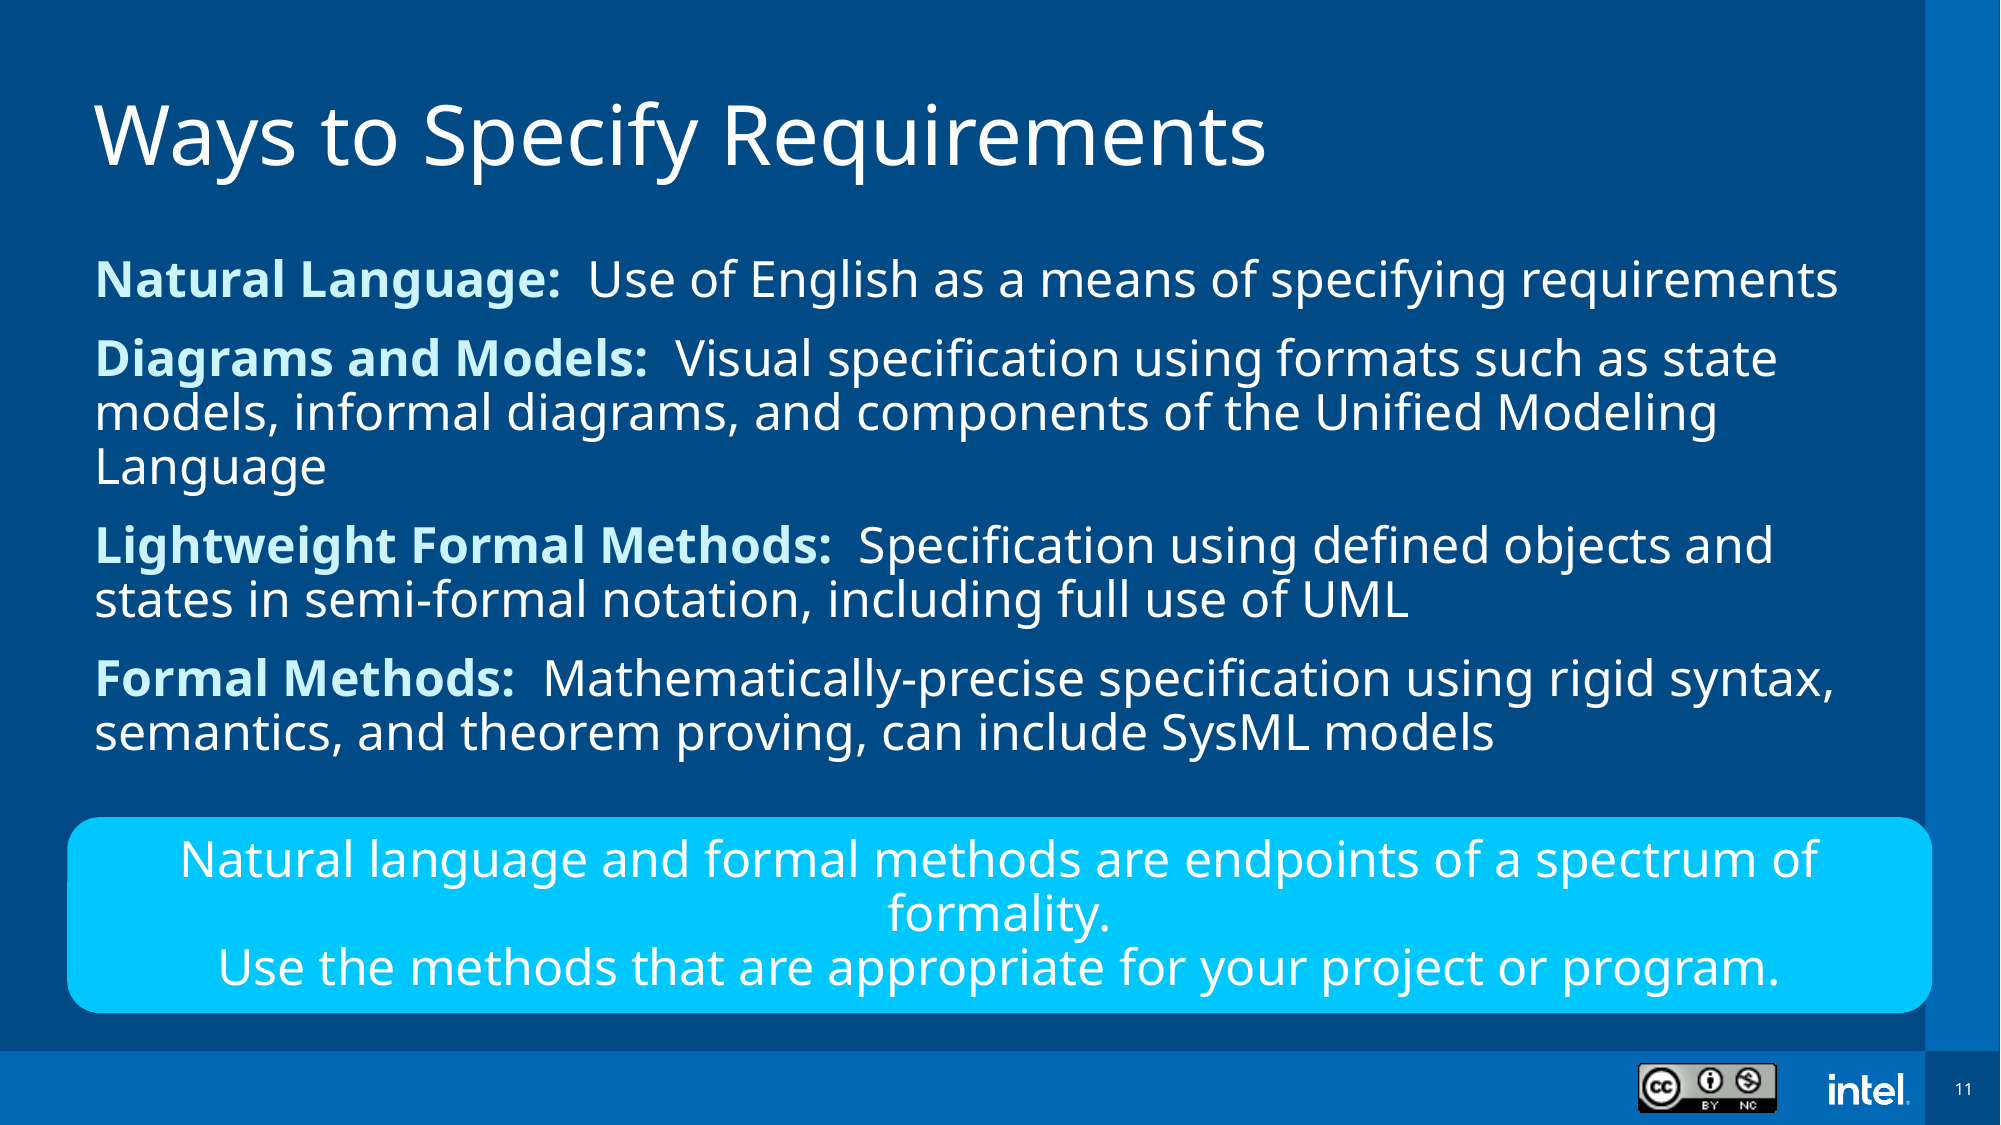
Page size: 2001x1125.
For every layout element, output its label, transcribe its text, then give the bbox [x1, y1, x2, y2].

text_box Natural Language: Use of English as a means of specifying requirements Diagrams and Models: Visual specification using formats such as state models, informal diagrams, and components of the Unified Modeling Language Lightweight Formal Methods: Specification using defined objects and states in semi-formal notation, including full use of UML Formal Methods: Mathematically-precise specification using rigid syntax, semantics, and theorem proving, can include SysML models [79, 247, 1932, 769]
picture [1829, 1073, 1910, 1105]
text_box Natural language and formal methods are endpoints of a spectrum of formality. Use the methods that are appropriate for your project or program. [67, 817, 1933, 1014]
title Ways to Specify Requirements [93, 93, 1901, 247]
picture [1638, 1063, 1777, 1113]
